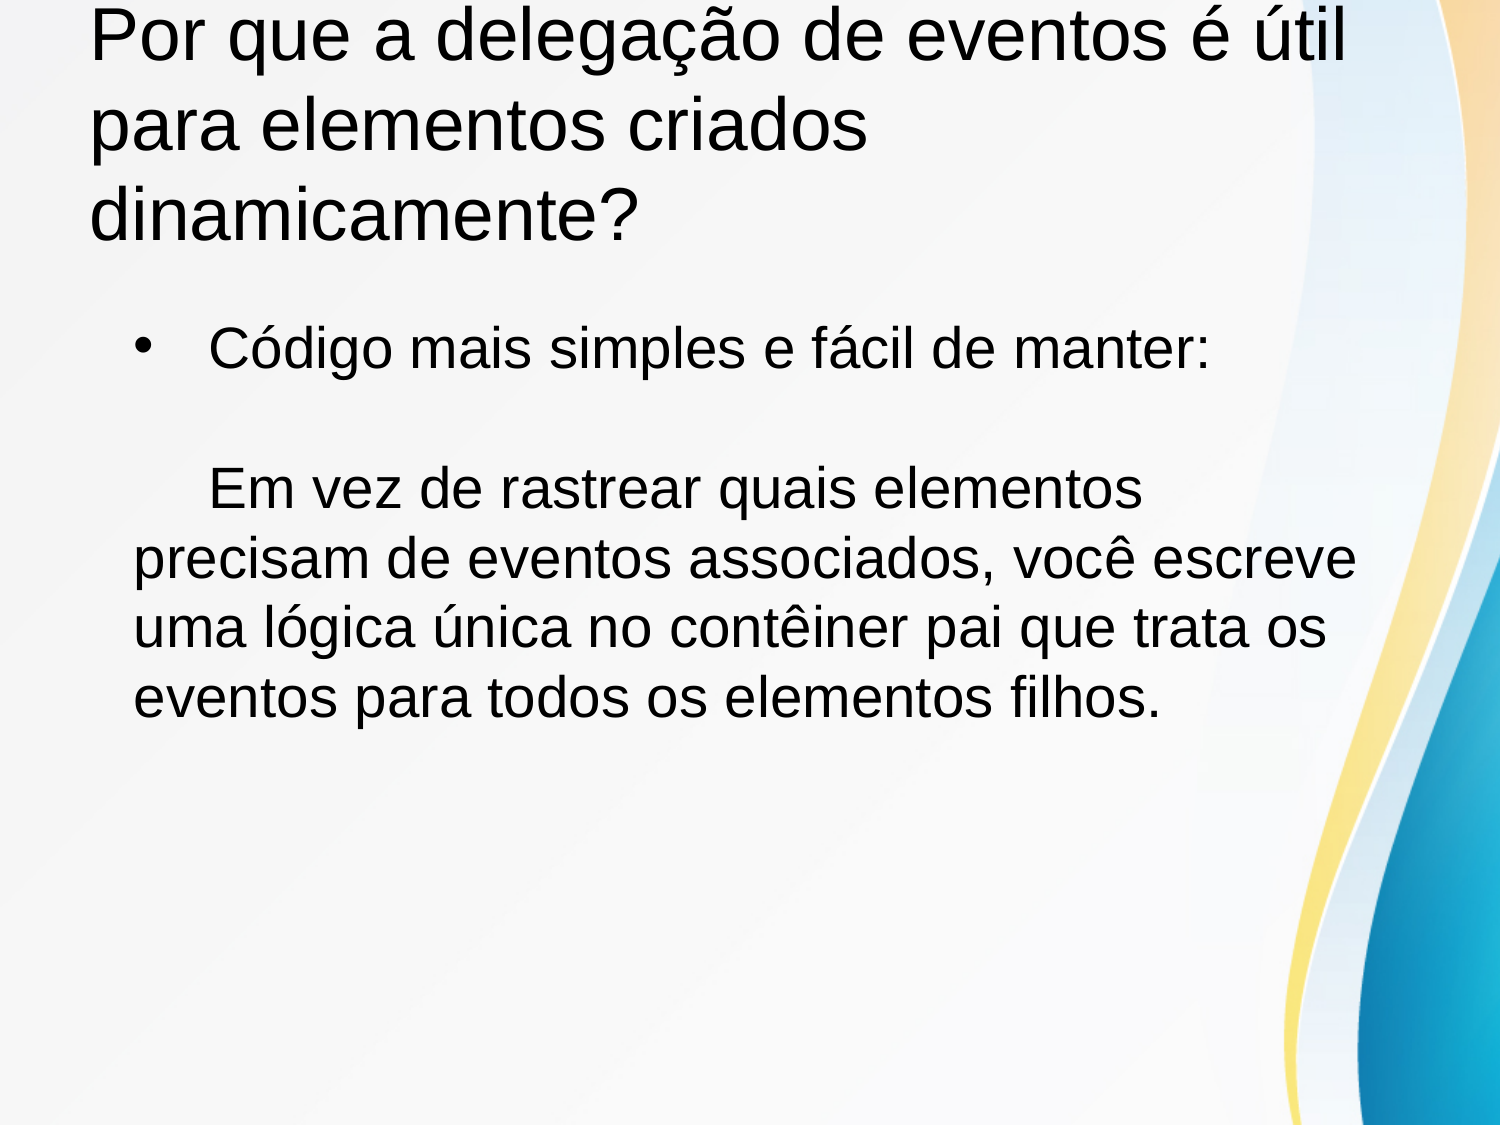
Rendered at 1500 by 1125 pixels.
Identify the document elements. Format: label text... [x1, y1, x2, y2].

text_box Código mais simples e fácil de manter: Em vez de rastrear quais elementos precisam de eventos associados, você escreve uma lógica única no contêiner pai que trata os eventos para todos os elementos filhos. [119, 302, 1381, 737]
picture [0, 0, 1500, 1125]
title Por que a delegação de eventos é útil para elementos criados dinamicamente? [74, 72, 1426, 169]
